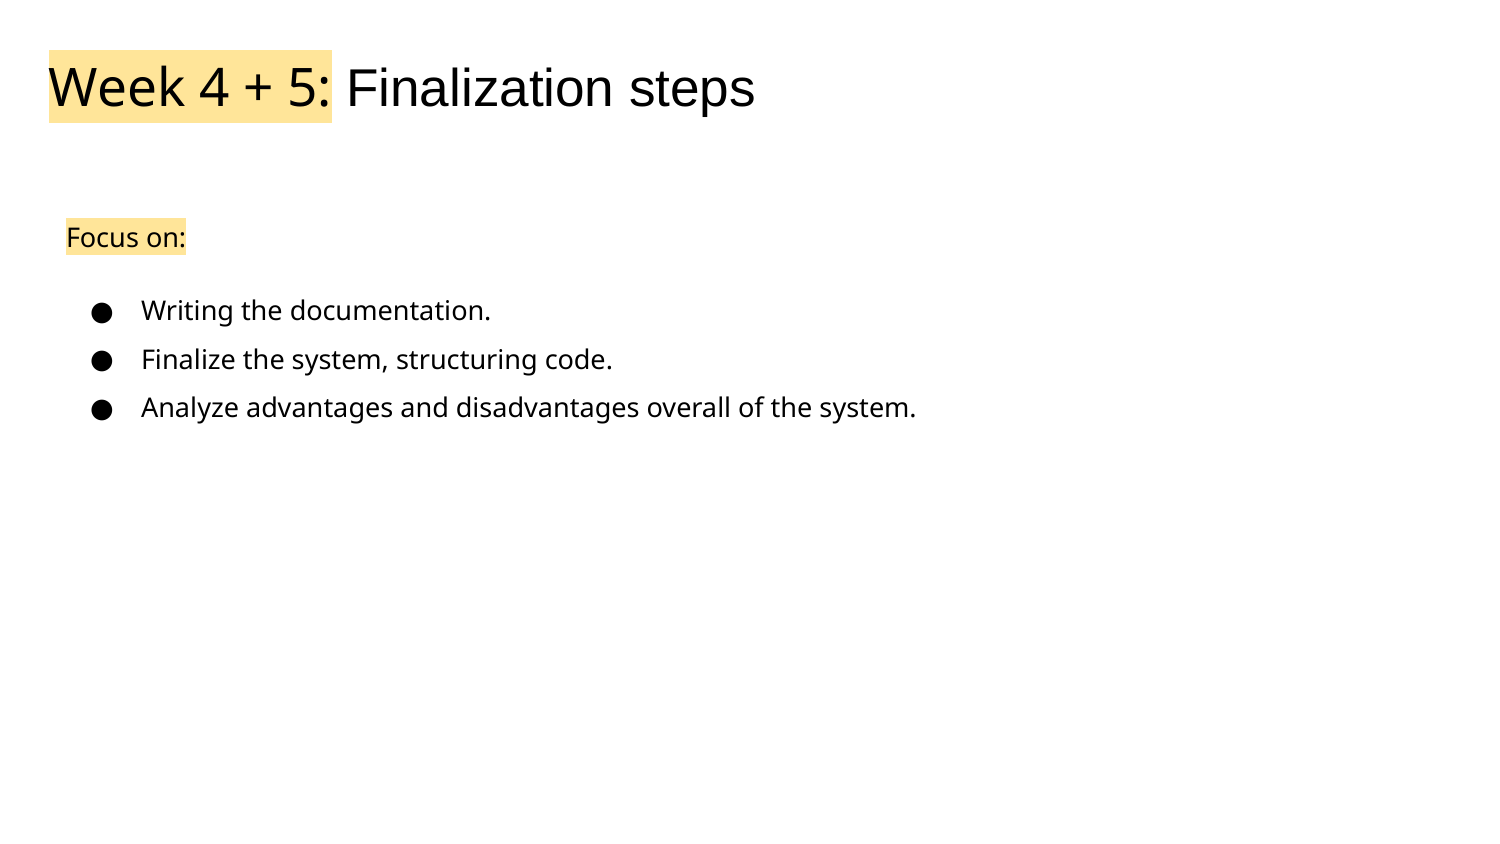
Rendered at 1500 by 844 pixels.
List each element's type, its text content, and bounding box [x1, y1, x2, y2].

list Focus on: Writing the documentation. Finalize the system, structuring code. Analyze advantages and disadvantages overall of the system. [51, 189, 1449, 750]
title Week 4 + 5: Finalization steps [34, 38, 1432, 133]
